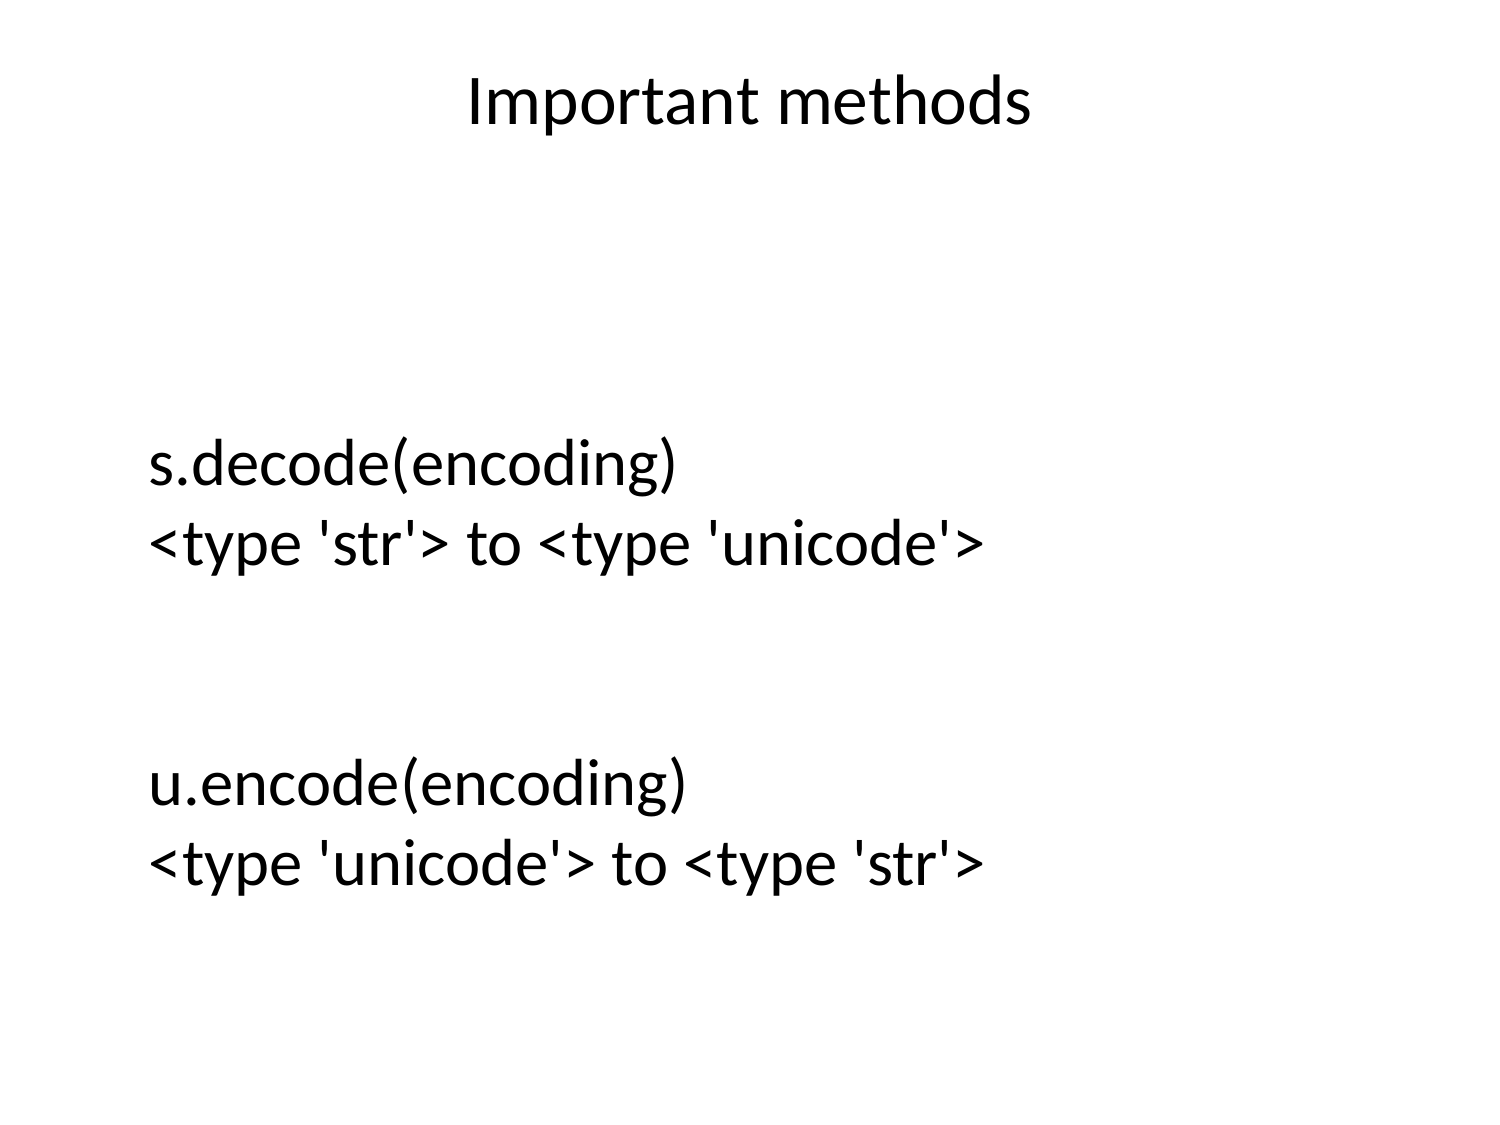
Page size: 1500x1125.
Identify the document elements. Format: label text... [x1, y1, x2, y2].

title Important methods [75, 45, 1425, 233]
text_box s.decode(encoding) <type 'str'> to <type 'unicode'> u.encode(encoding) <type 'unicode'> to <type 'str'> [134, 331, 1360, 907]
